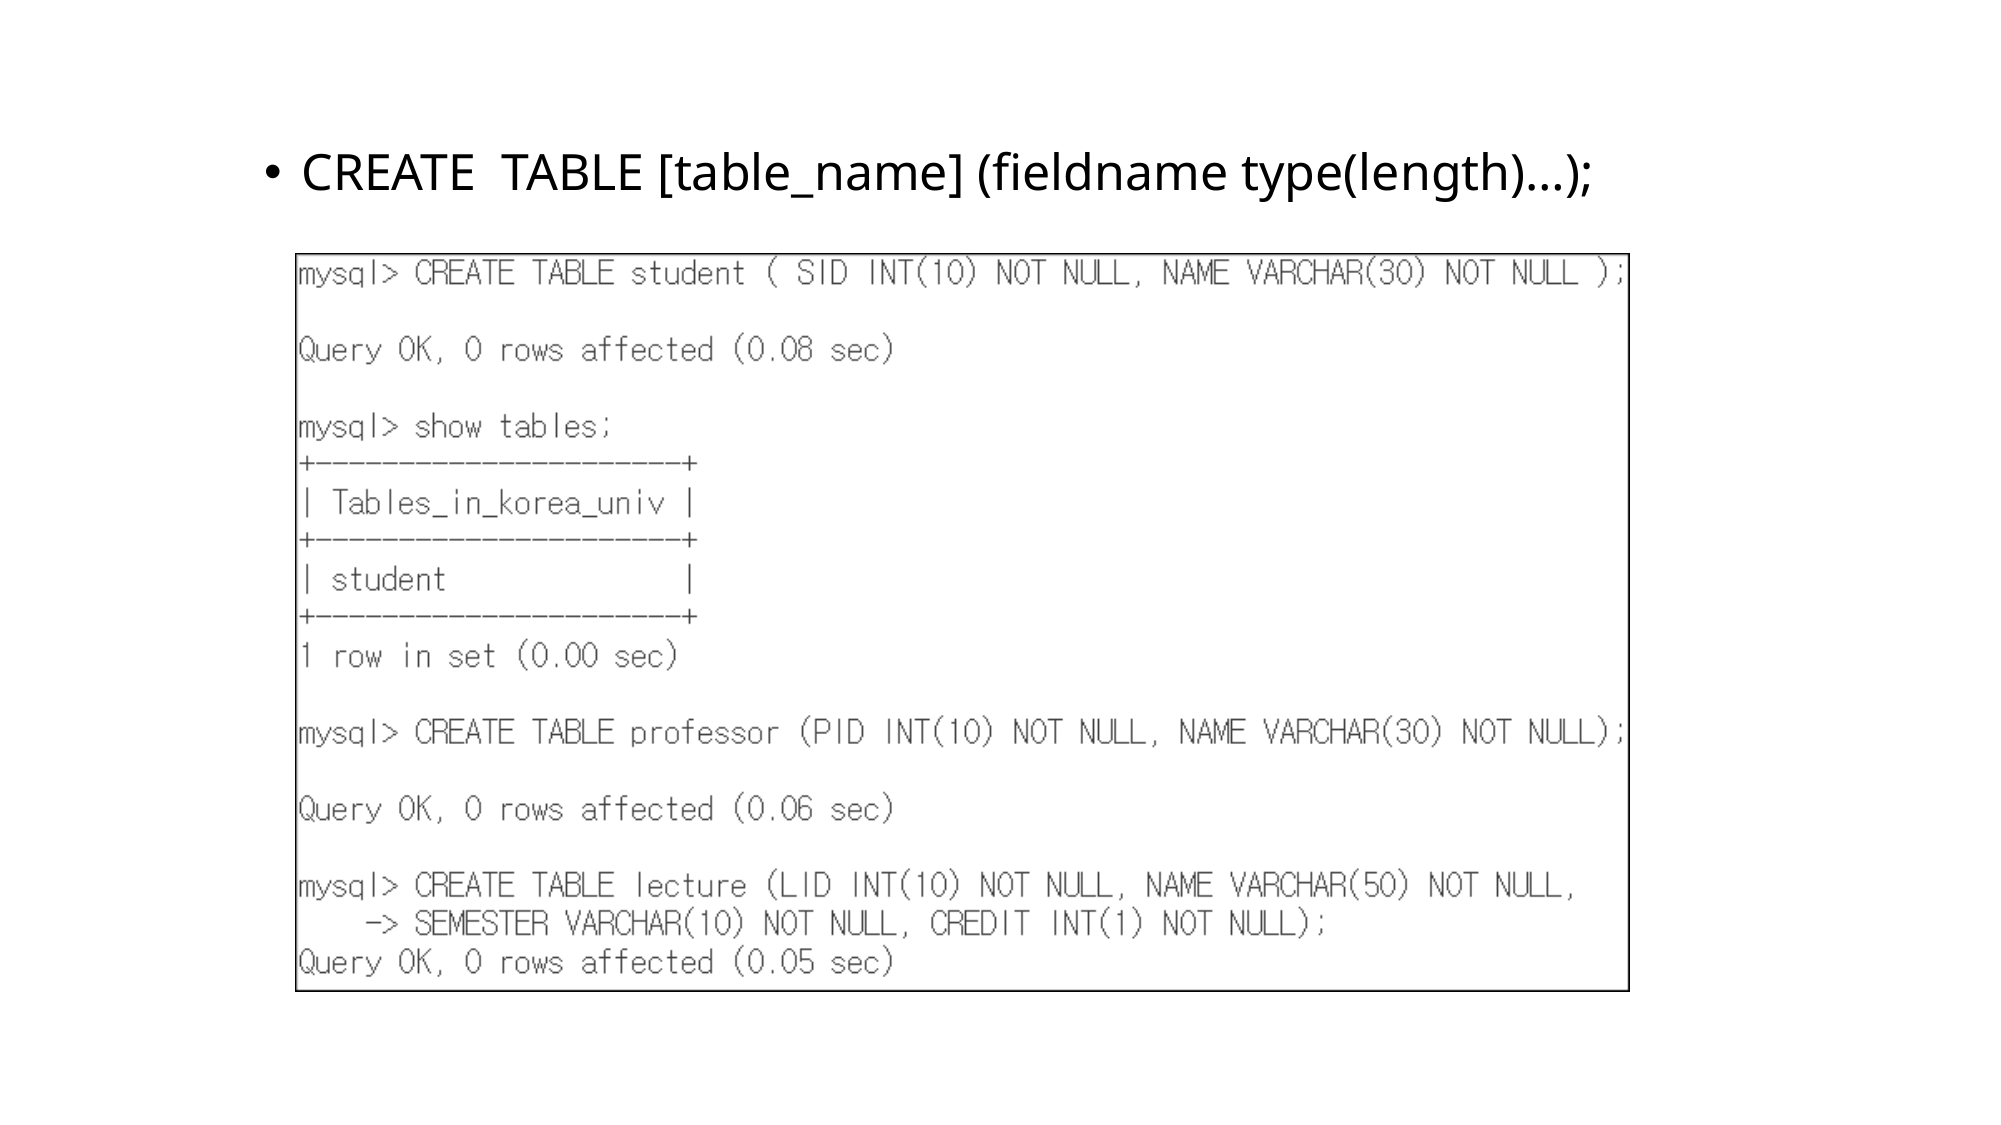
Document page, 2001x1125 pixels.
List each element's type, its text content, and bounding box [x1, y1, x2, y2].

picture [295, 253, 1630, 992]
text_box CREATE TABLE [table_name] (fieldname type(length)…); [249, 139, 1668, 1017]
